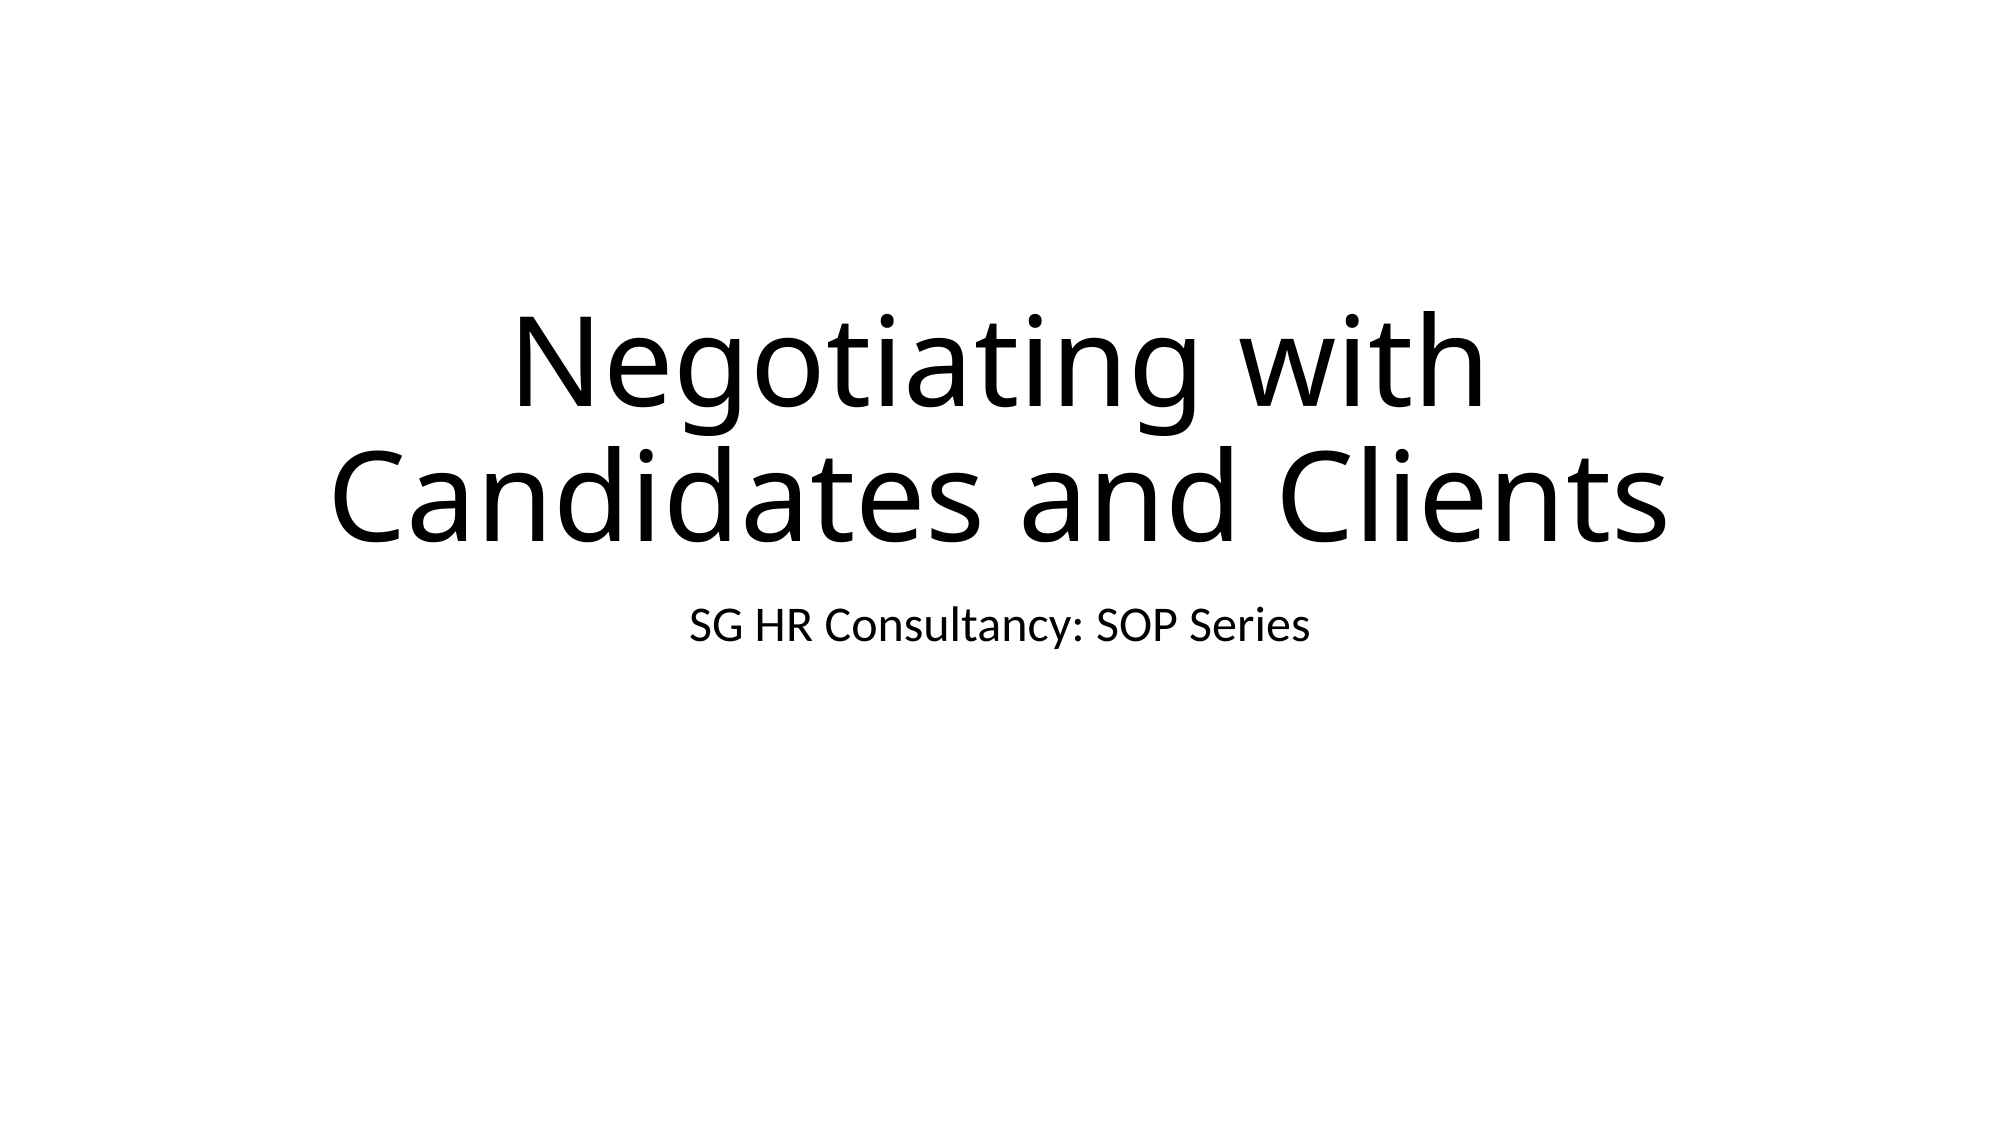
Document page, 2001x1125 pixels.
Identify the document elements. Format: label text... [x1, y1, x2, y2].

subtitle SG HR Consultancy: SOP Series [249, 590, 1750, 863]
title Negotiating with Candidates and Clients [249, 184, 1750, 576]
